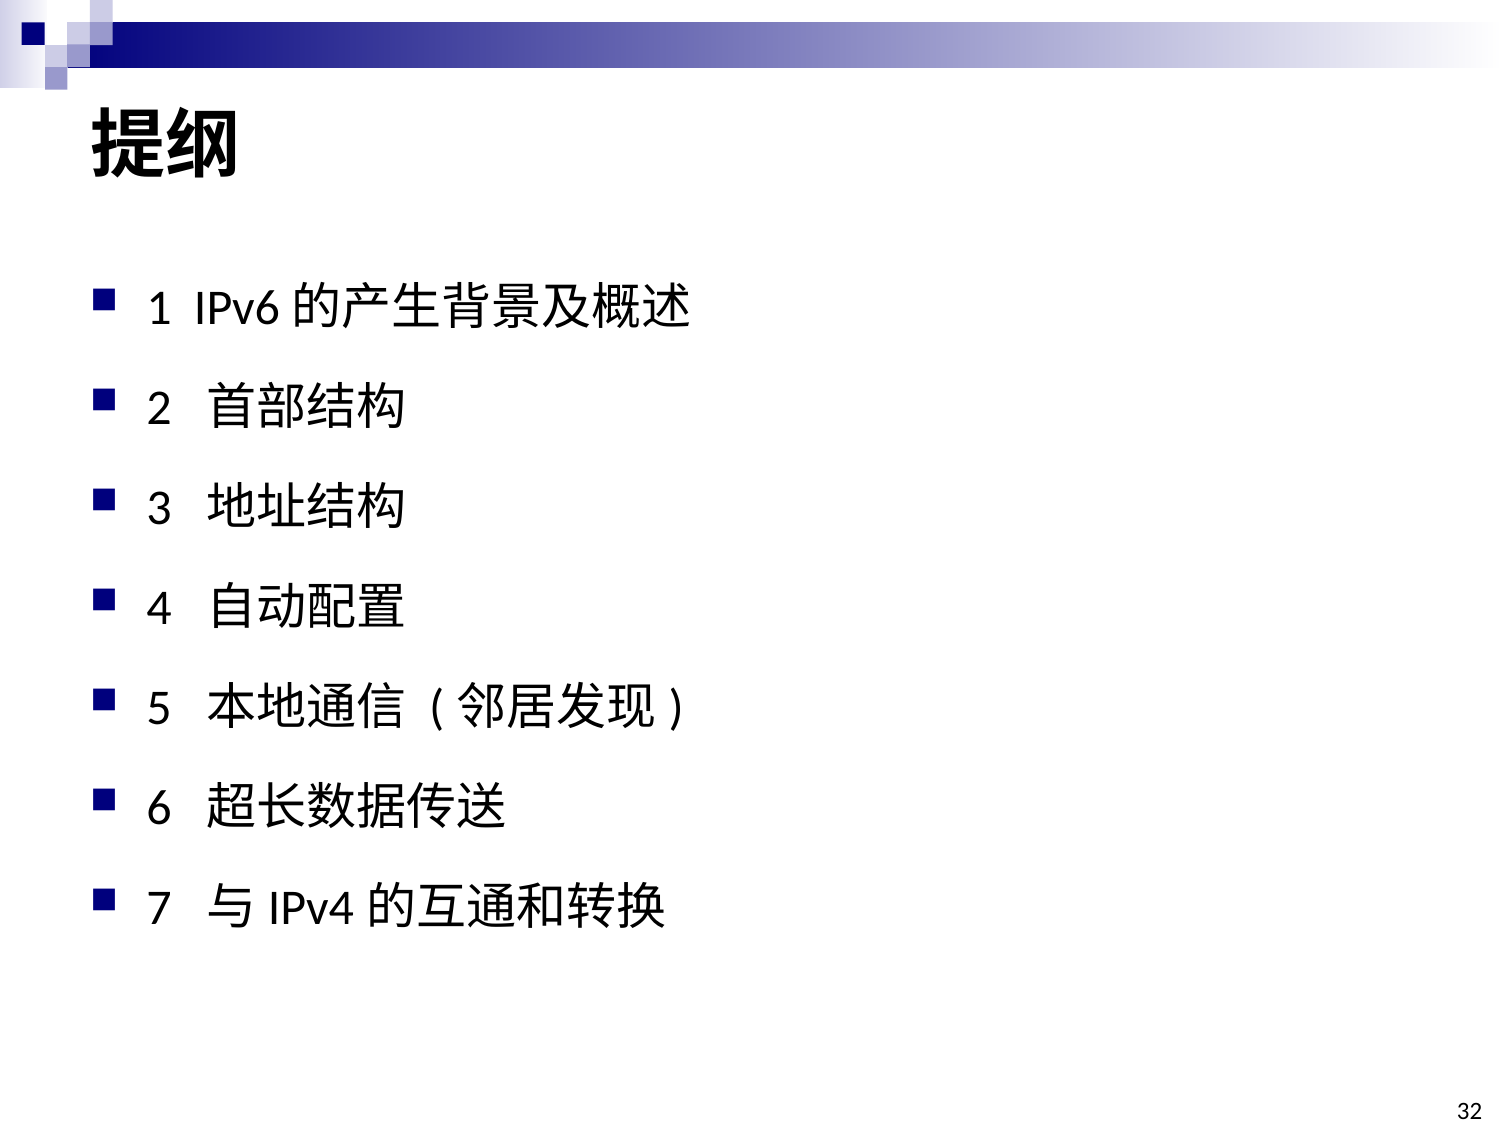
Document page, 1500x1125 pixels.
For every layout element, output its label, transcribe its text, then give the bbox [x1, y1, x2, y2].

slide_number 32 [1425, 1100, 1483, 1125]
list 1 IPv6的产生背景及概述 2 首部结构 3 地址结构 4 自动配置 5 本地通信 (邻居发现) 6 超长数据传送 7 与IPv4的互通和转换 [75, 237, 1425, 1061]
title 提纲 [75, 75, 1425, 209]
